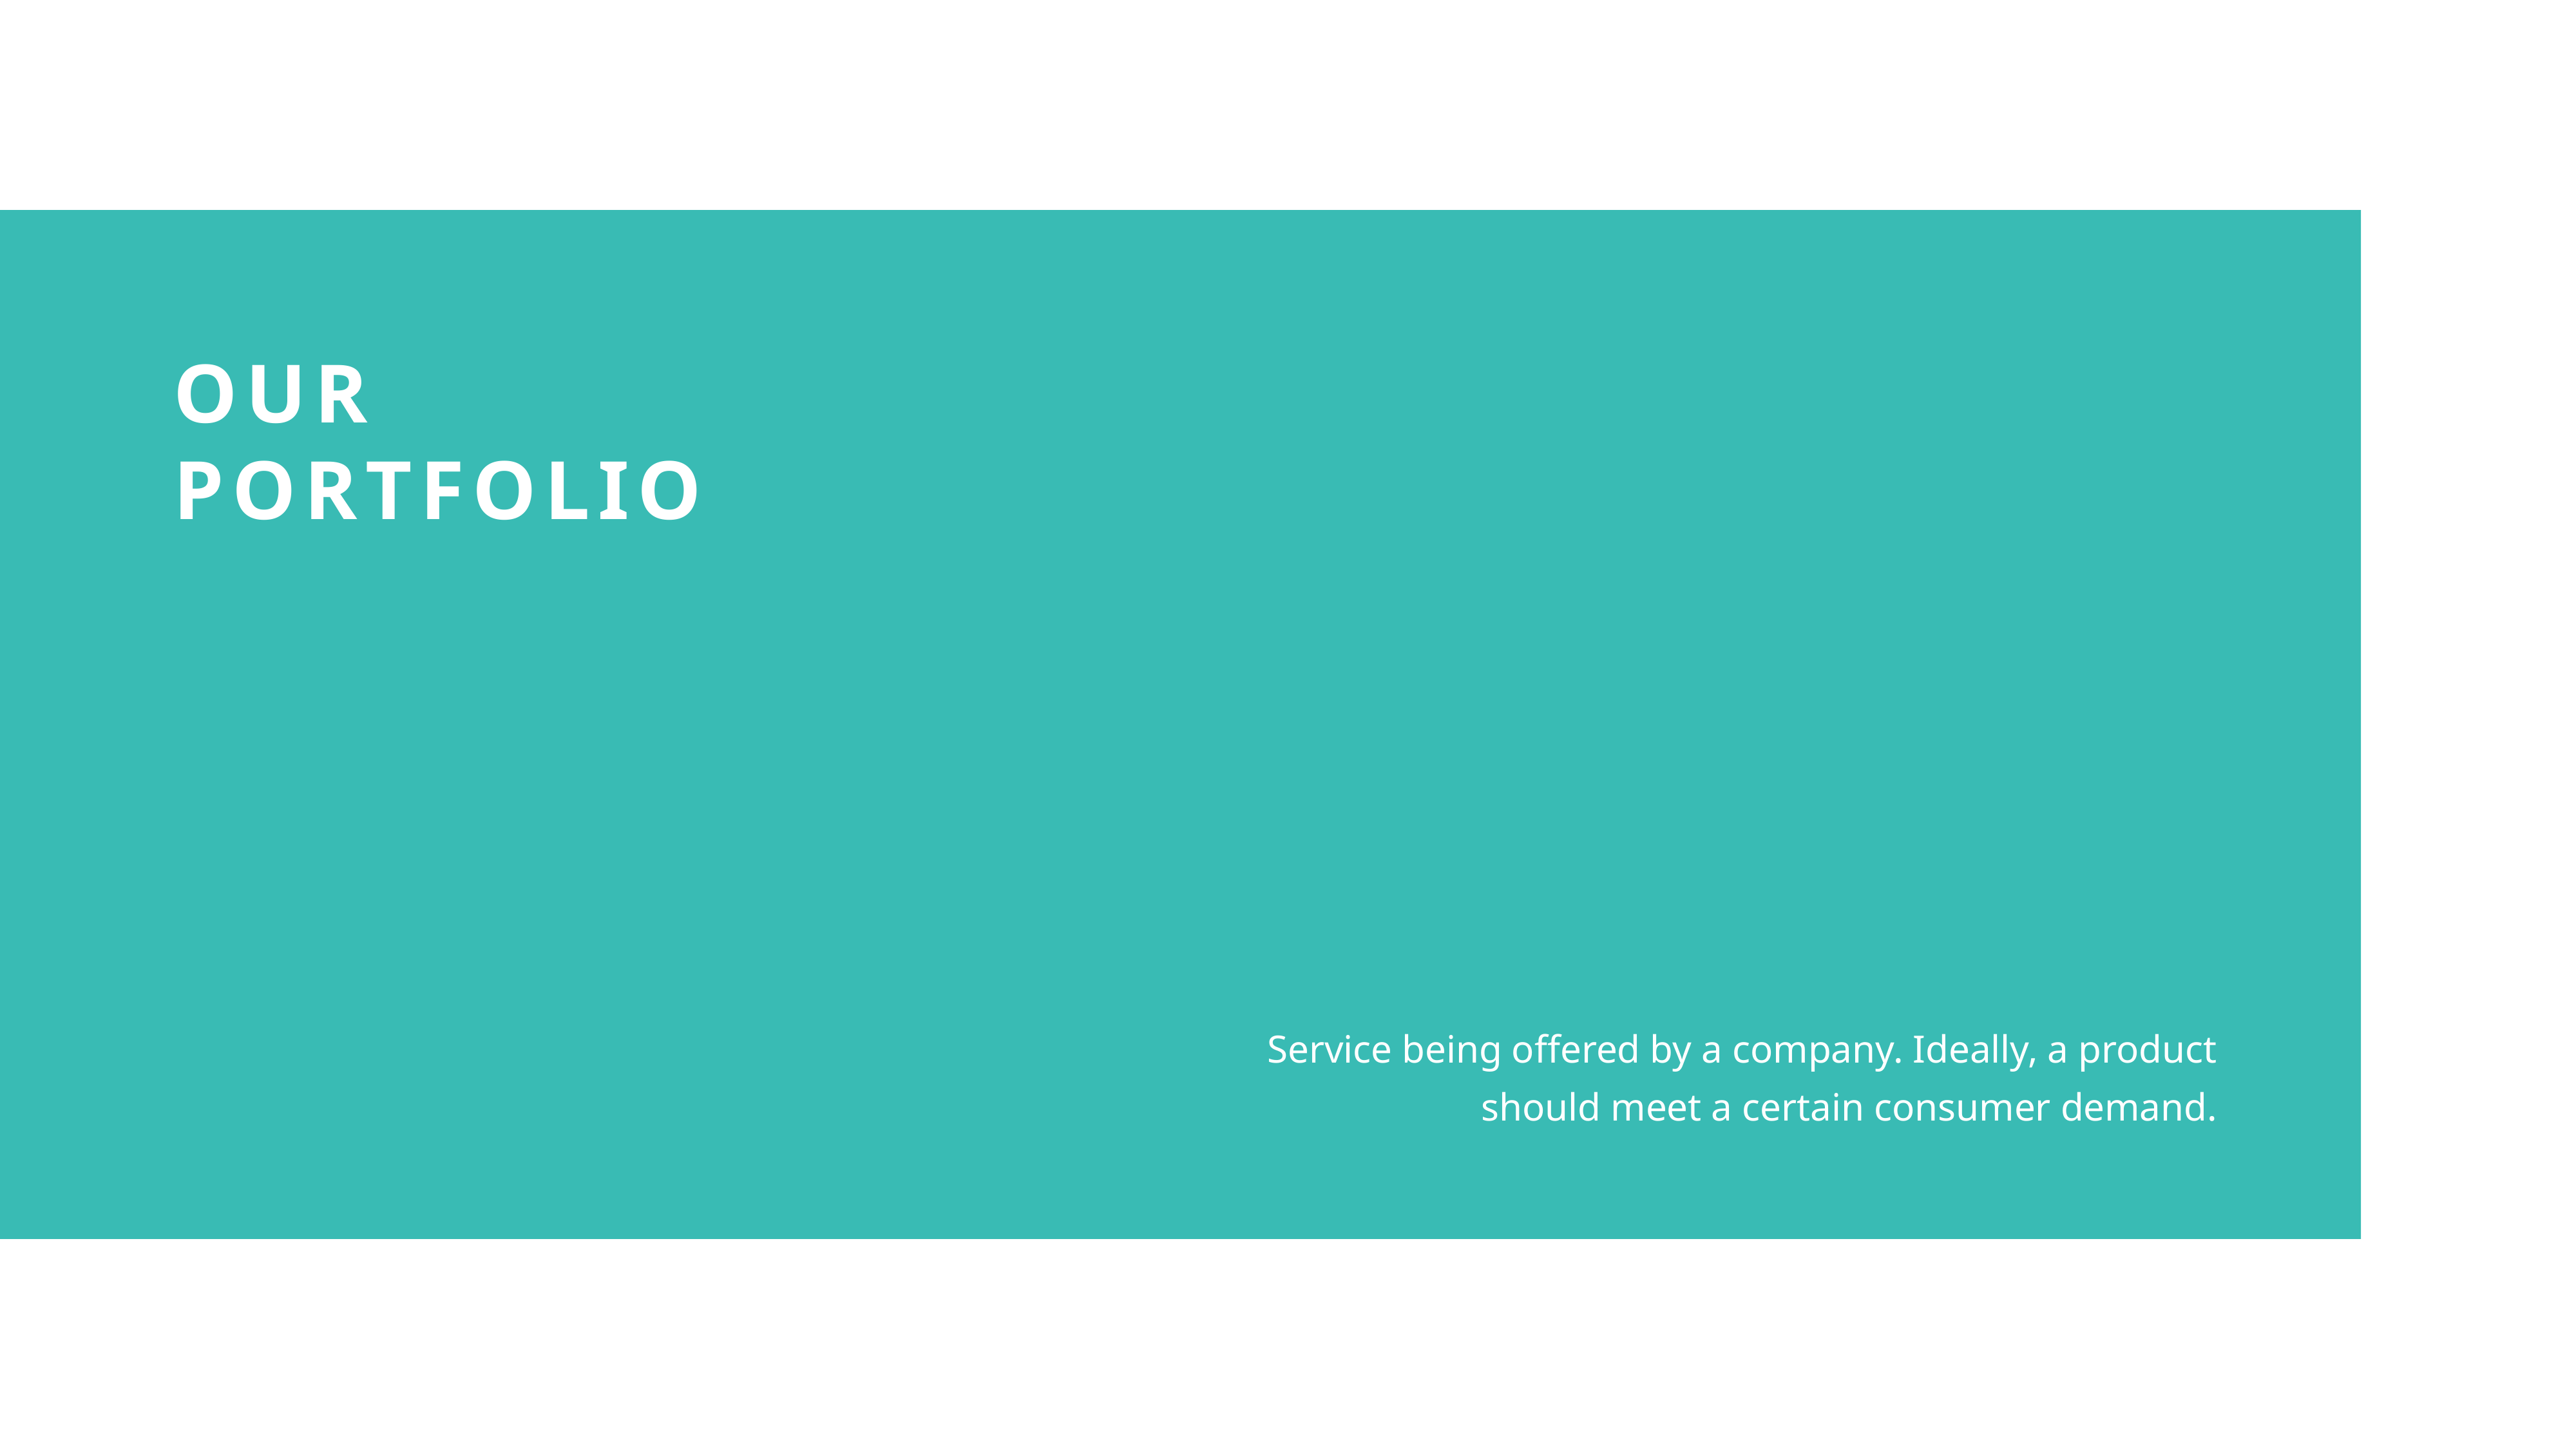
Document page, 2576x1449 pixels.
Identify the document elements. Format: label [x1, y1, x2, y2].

picture [0, 210, 2361, 1239]
